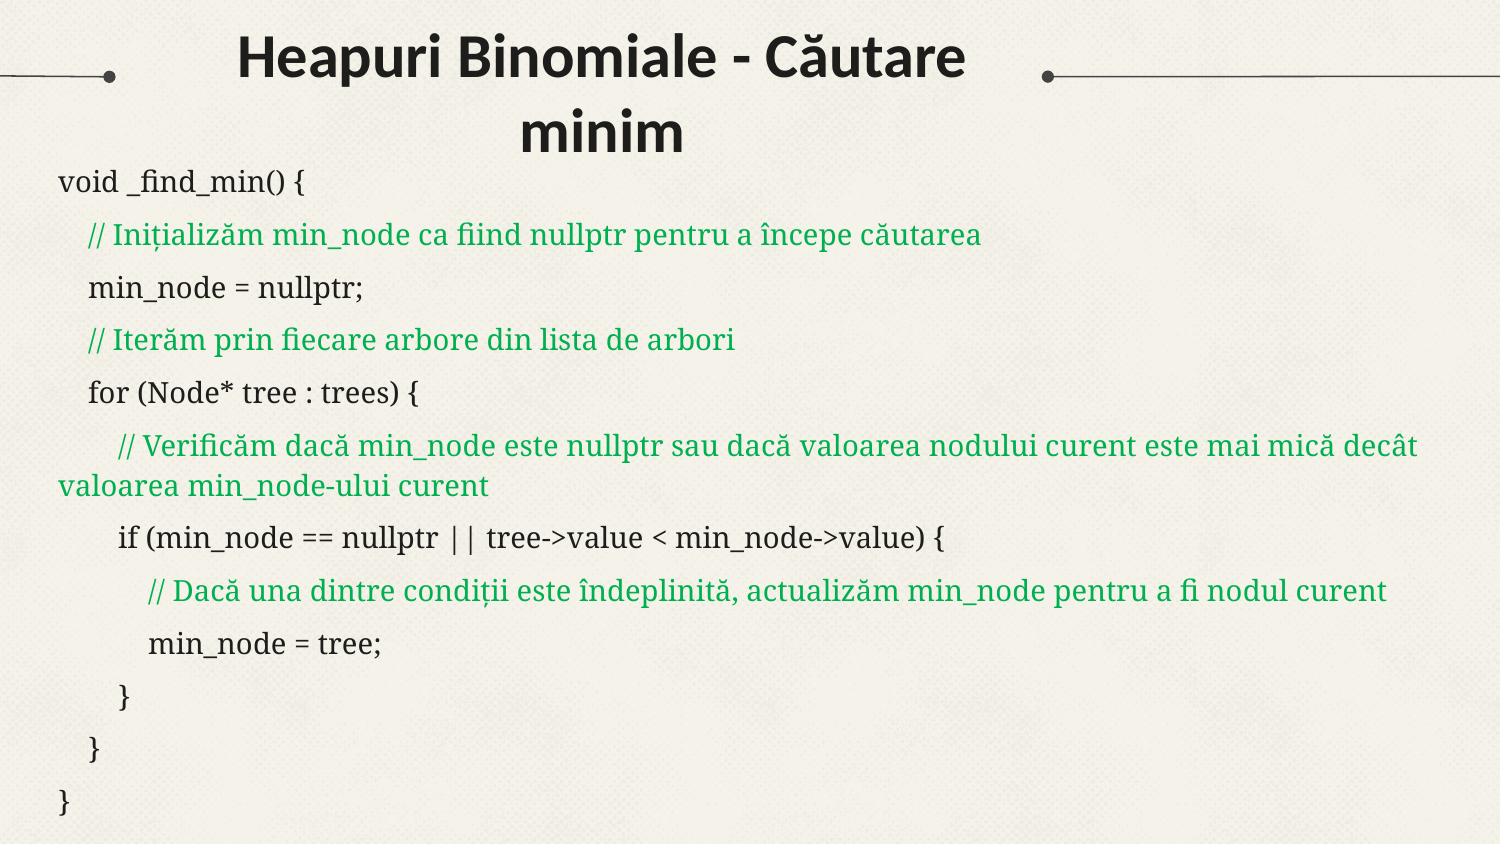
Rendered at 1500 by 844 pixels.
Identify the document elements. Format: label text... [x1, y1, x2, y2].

list void _find_min() { // Inițializăm min_node ca fiind nullptr pentru a începe căutarea min_node = nullptr; // Iterăm prin fiecare arbore din lista de arbori for (Node* tree : trees) { // Verificăm dacă min_node este nullptr sau dacă valoarea nodului curent este mai mică decât valoarea min_node-ului curent if (min_node == nullptr || tree->value < min_node->value) { // Dacă una dintre condiții este îndeplinită, actualizăm min_node pentru a fi nodul curent min_node = tree; } } } [25, 143, 1443, 794]
picture [0, 0, 1500, 844]
title Heapuri Binomiale - Căutare minim [153, 19, 1053, 143]
